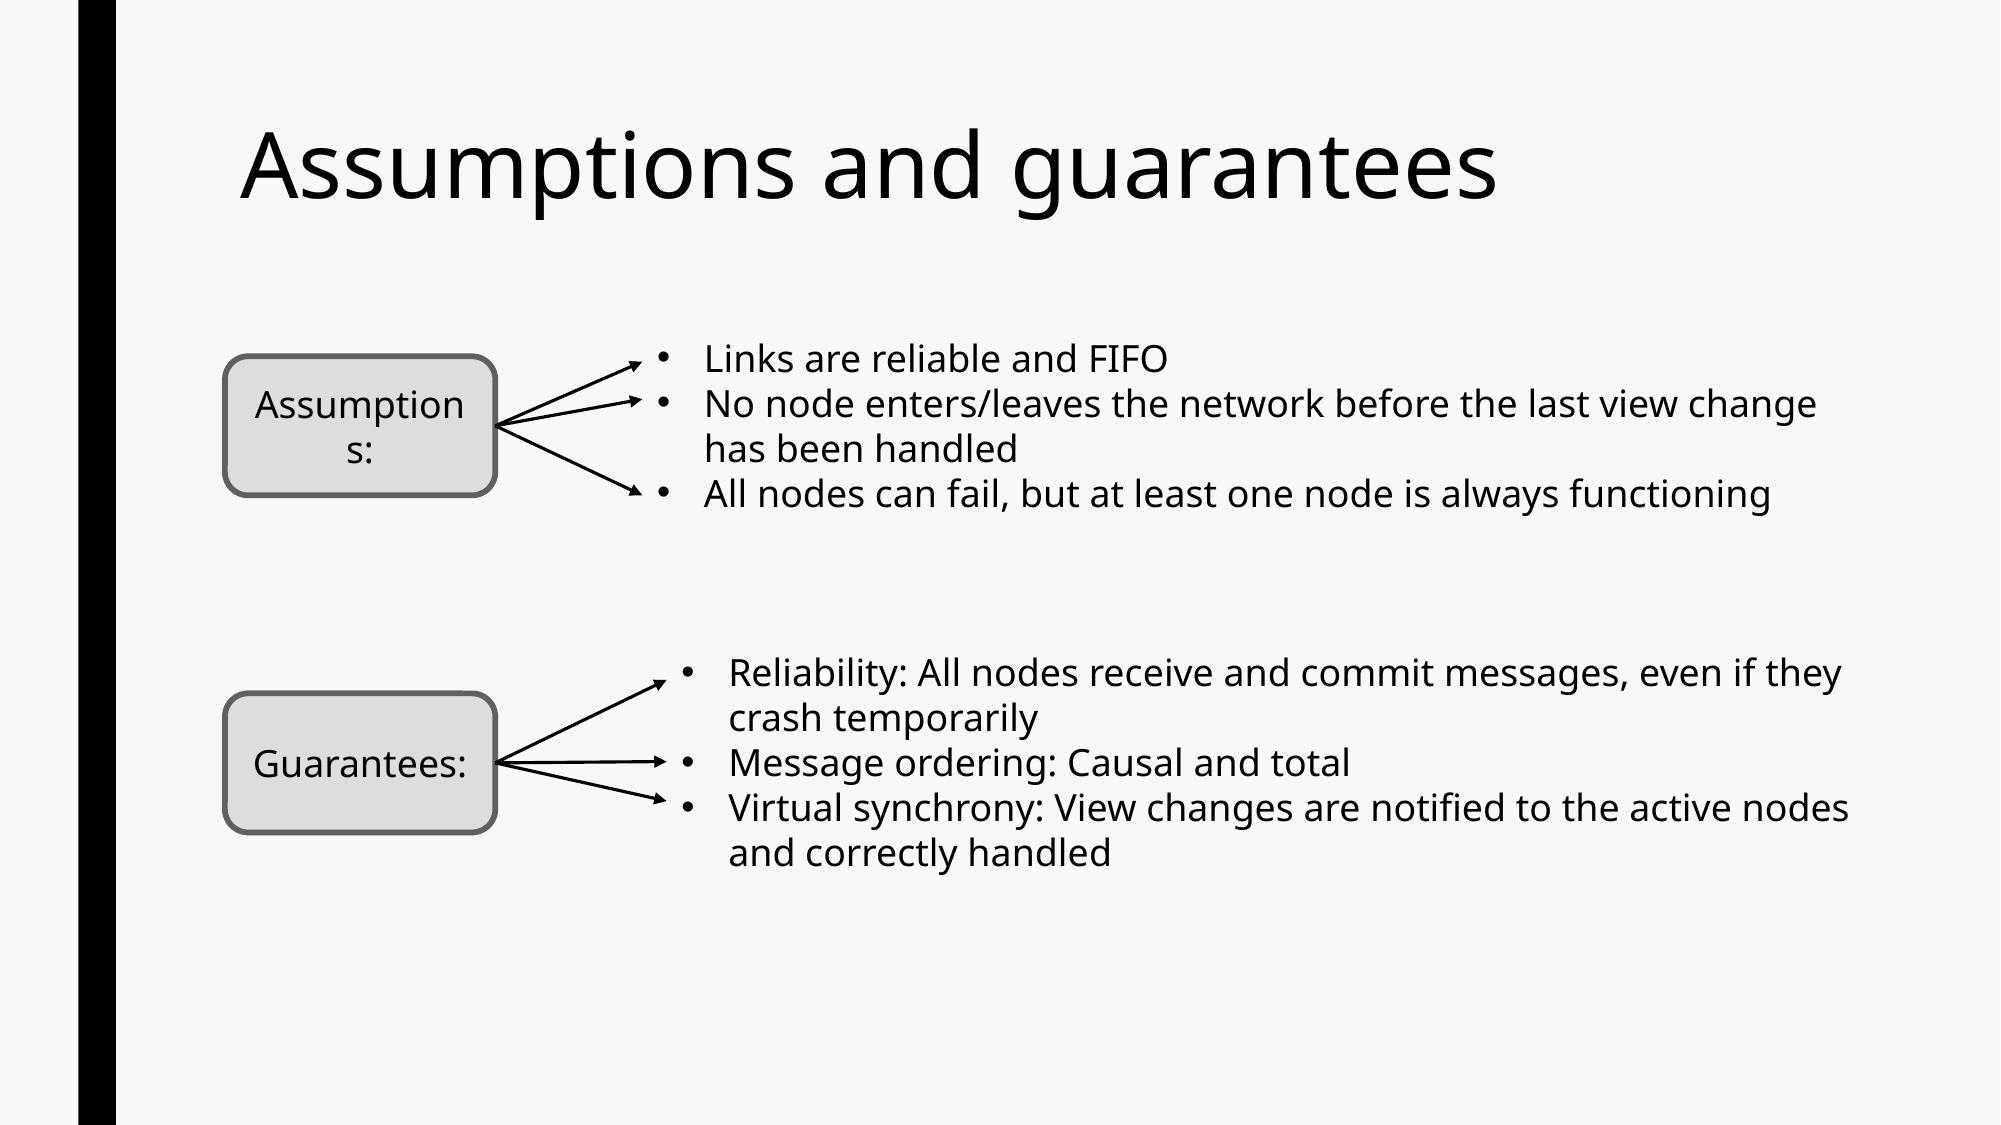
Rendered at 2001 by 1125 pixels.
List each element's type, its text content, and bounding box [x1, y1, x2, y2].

title Assumptions and guarantees [225, 112, 1800, 357]
text_box Links are reliable and FIFO No node enters/leaves the network before the last view change has been handled All nodes can fail, but at least one node is always functioning [642, 327, 1849, 522]
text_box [495, 762, 667, 802]
text_box Guarantees: [222, 690, 499, 836]
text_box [495, 679, 667, 762]
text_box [495, 425, 643, 496]
text_box Reliability: All nodes receive and commit messages, even if they crash temporarily Message ordering: Causal and total Virtual synchrony: View changes are notified to the active nodes and correctly handled [666, 641, 1874, 882]
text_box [495, 361, 643, 399]
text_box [495, 399, 643, 425]
text_box Assumptions: [222, 353, 495, 499]
